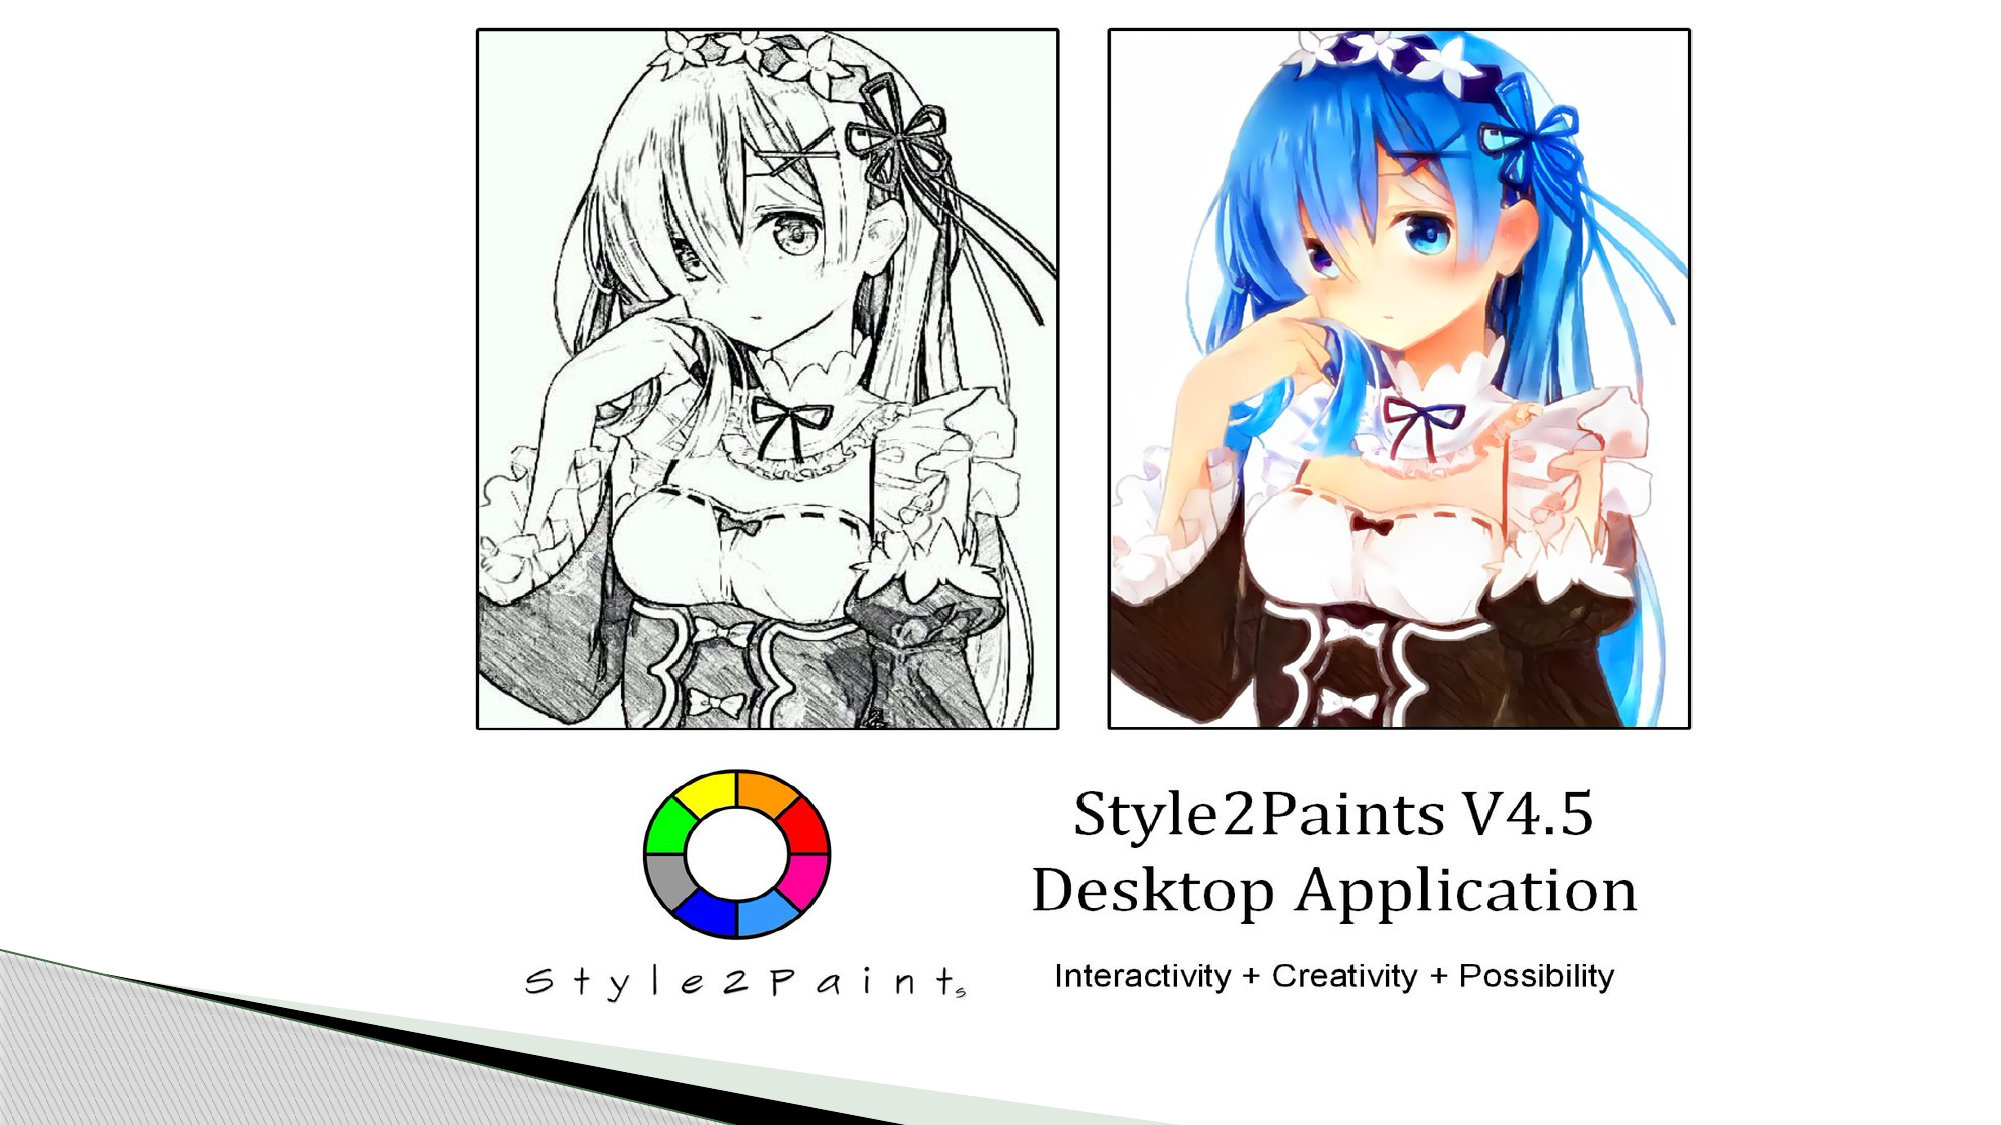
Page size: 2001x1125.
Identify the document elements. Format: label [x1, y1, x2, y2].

picture [475, 26, 1693, 1021]
